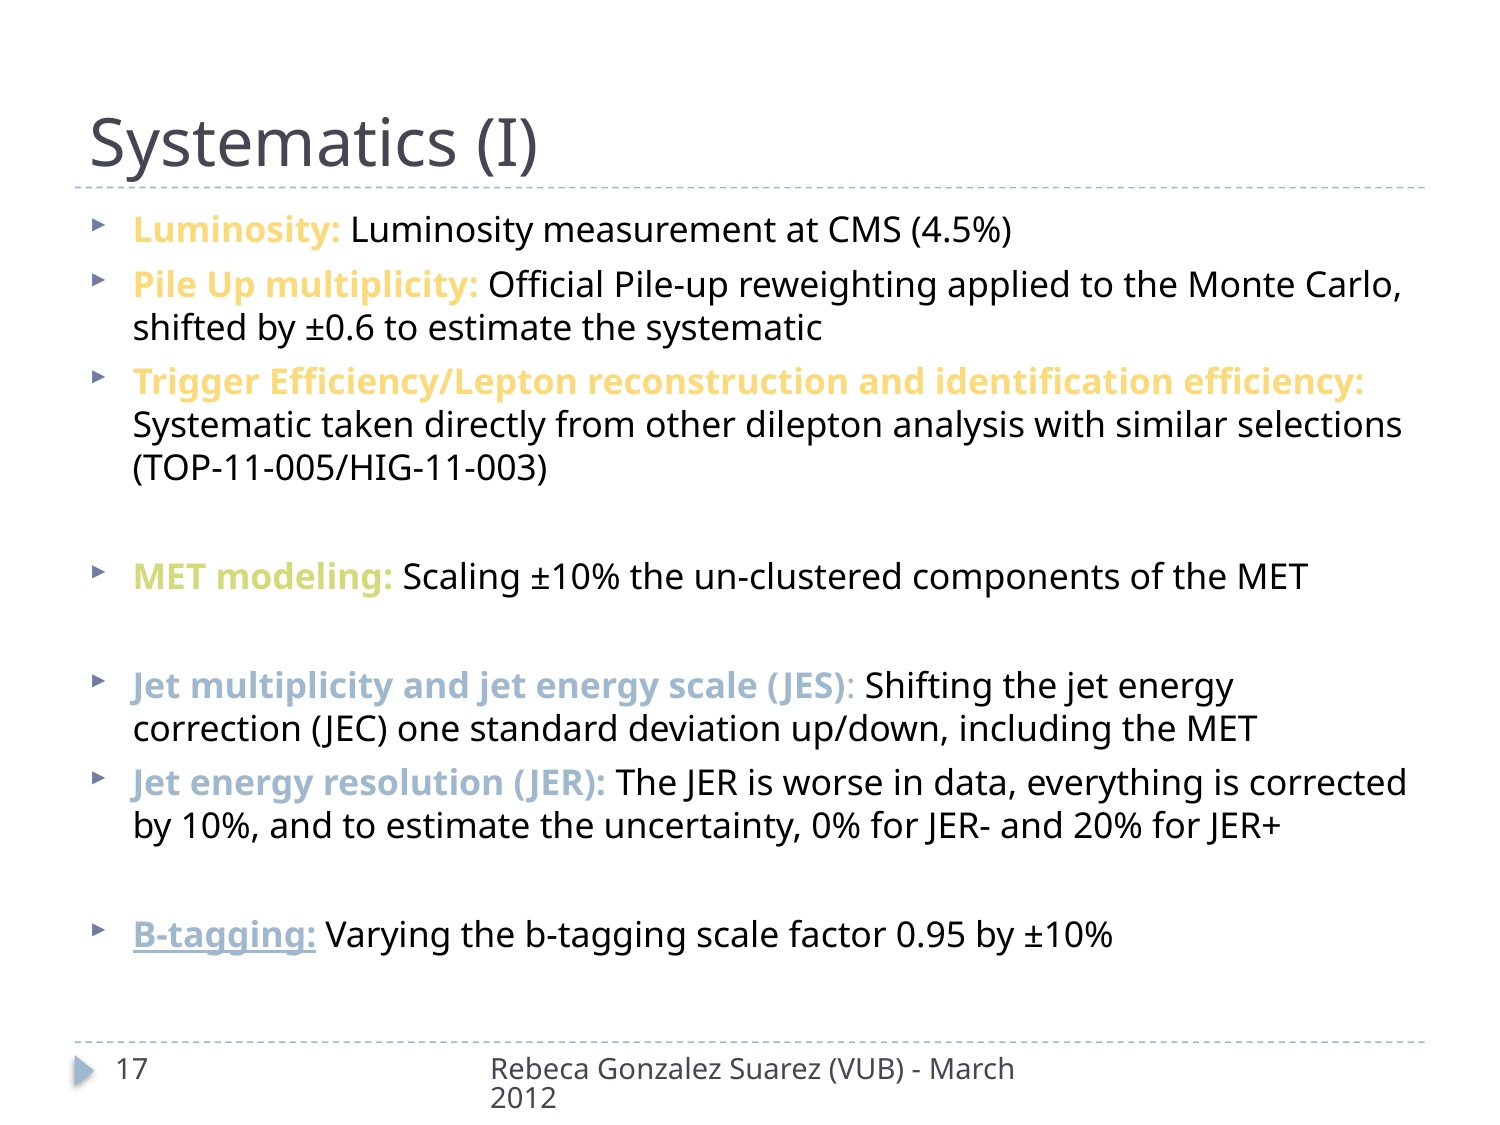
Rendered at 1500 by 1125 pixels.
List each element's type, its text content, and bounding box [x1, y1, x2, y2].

list Luminosity: Luminosity measurement at CMS (4.5%) Pile Up multiplicity: Official Pile-up reweighting applied to the Monte Carlo, shifted by ±0.6 to estimate the systematic Trigger Efficiency/Lepton reconstruction and identification efficiency: Systematic taken directly from other dilepton analysis with similar selections (TOP-11-005/HIG-11-003) MET modeling: Scaling ±10% the un-clustered components of the MET Jet multiplicity and jet energy scale (JES): Shifting the jet energy correction (JEC) one standard deviation up/down, including the MET Jet energy resolution (JER): The JER is worse in data, everything is corrected by 10%, and to estimate the uncertainty, 0% for JER- and 20% for JER+ B-tagging: Varying the b-tagging scale factor 0.95 by ±10% [75, 200, 1425, 1010]
title Systematics (I) [75, 24, 1425, 188]
footer Rebeca Gonzalez Suarez (VUB) - March 2012 [475, 1042, 1051, 1103]
slide_number 17 [100, 1042, 426, 1103]
